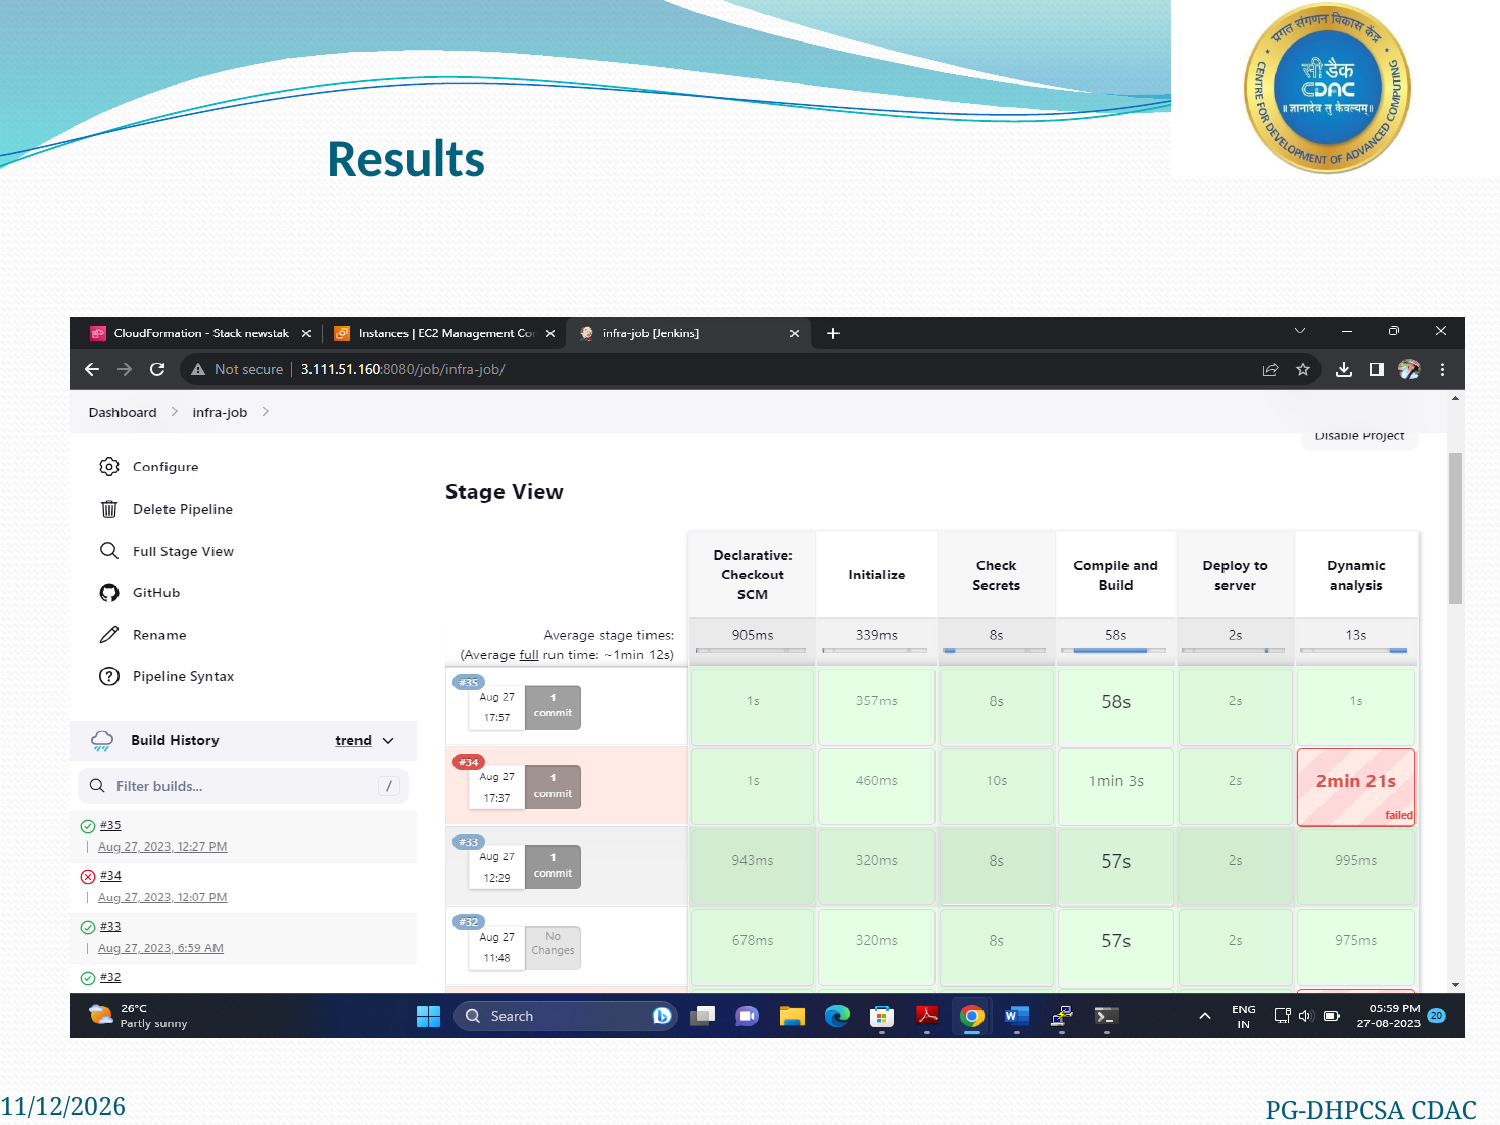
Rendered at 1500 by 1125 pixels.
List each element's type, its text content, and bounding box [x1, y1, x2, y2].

title Results [75, 115, 1170, 188]
picture [1171, 0, 1500, 177]
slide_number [0, 1065, 350, 1125]
footer PG-DHPCSA CDAC [1265, 1065, 1500, 1125]
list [70, 317, 1466, 1038]
